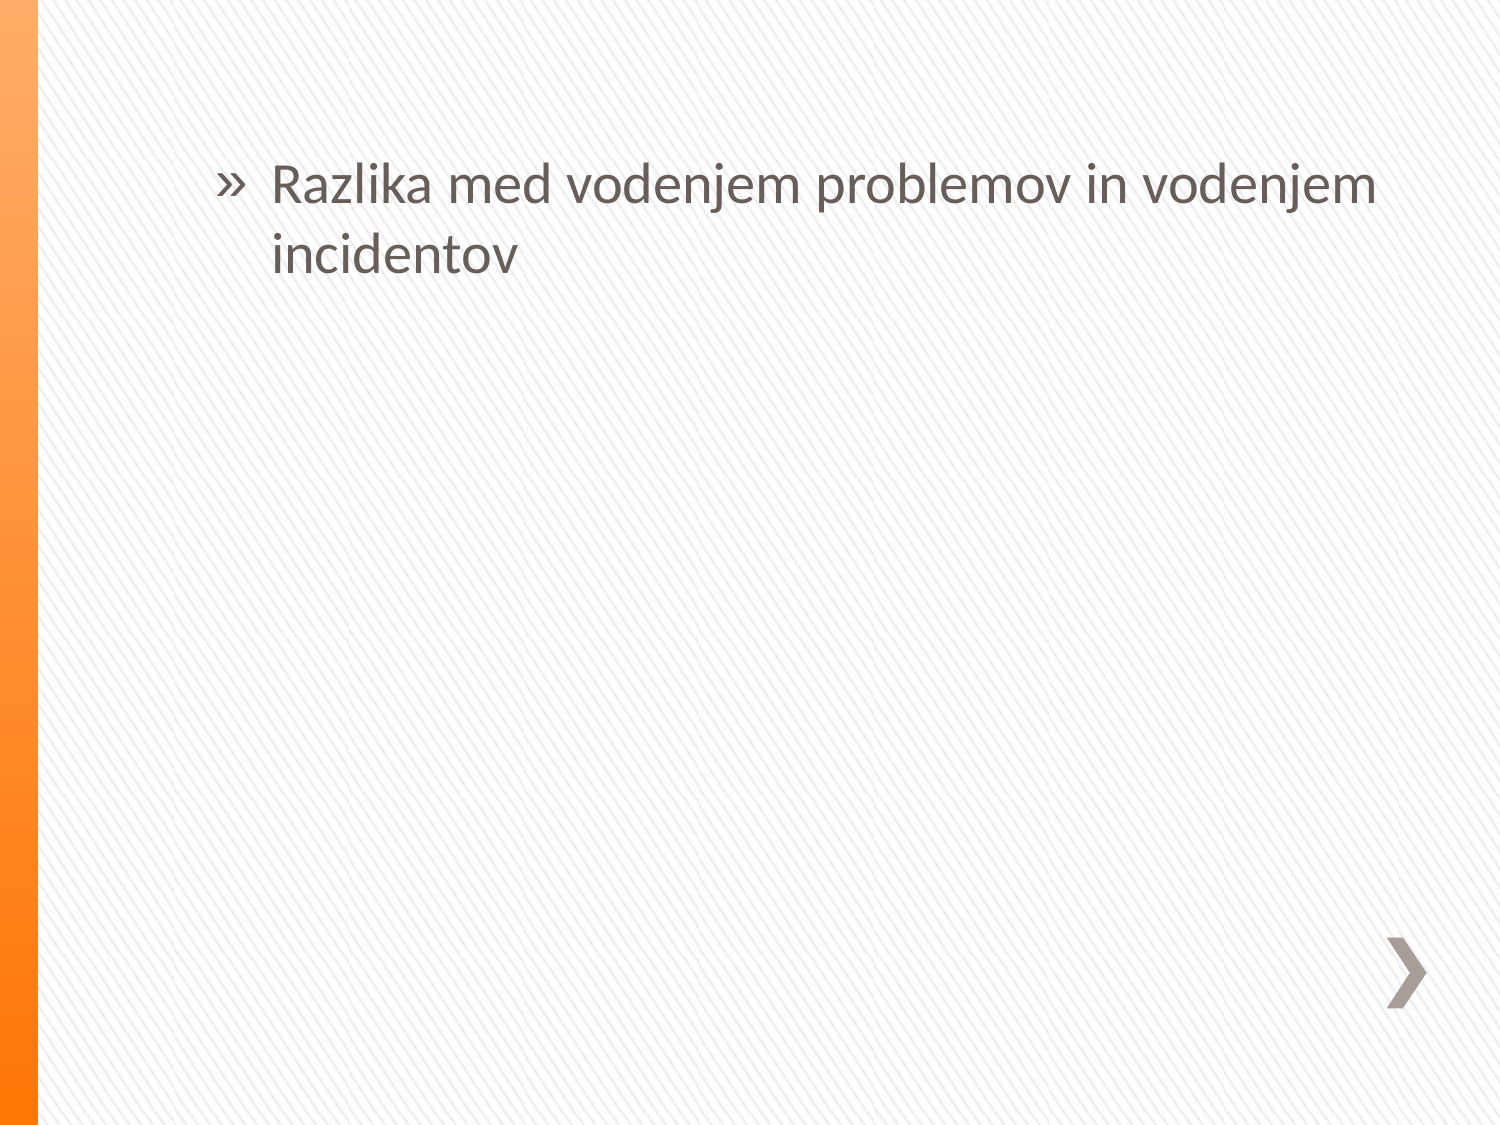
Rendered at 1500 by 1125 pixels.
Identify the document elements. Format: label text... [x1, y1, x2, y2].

list Razlika med vodenjem problemov in vodenjem incidentov [200, 137, 1425, 863]
